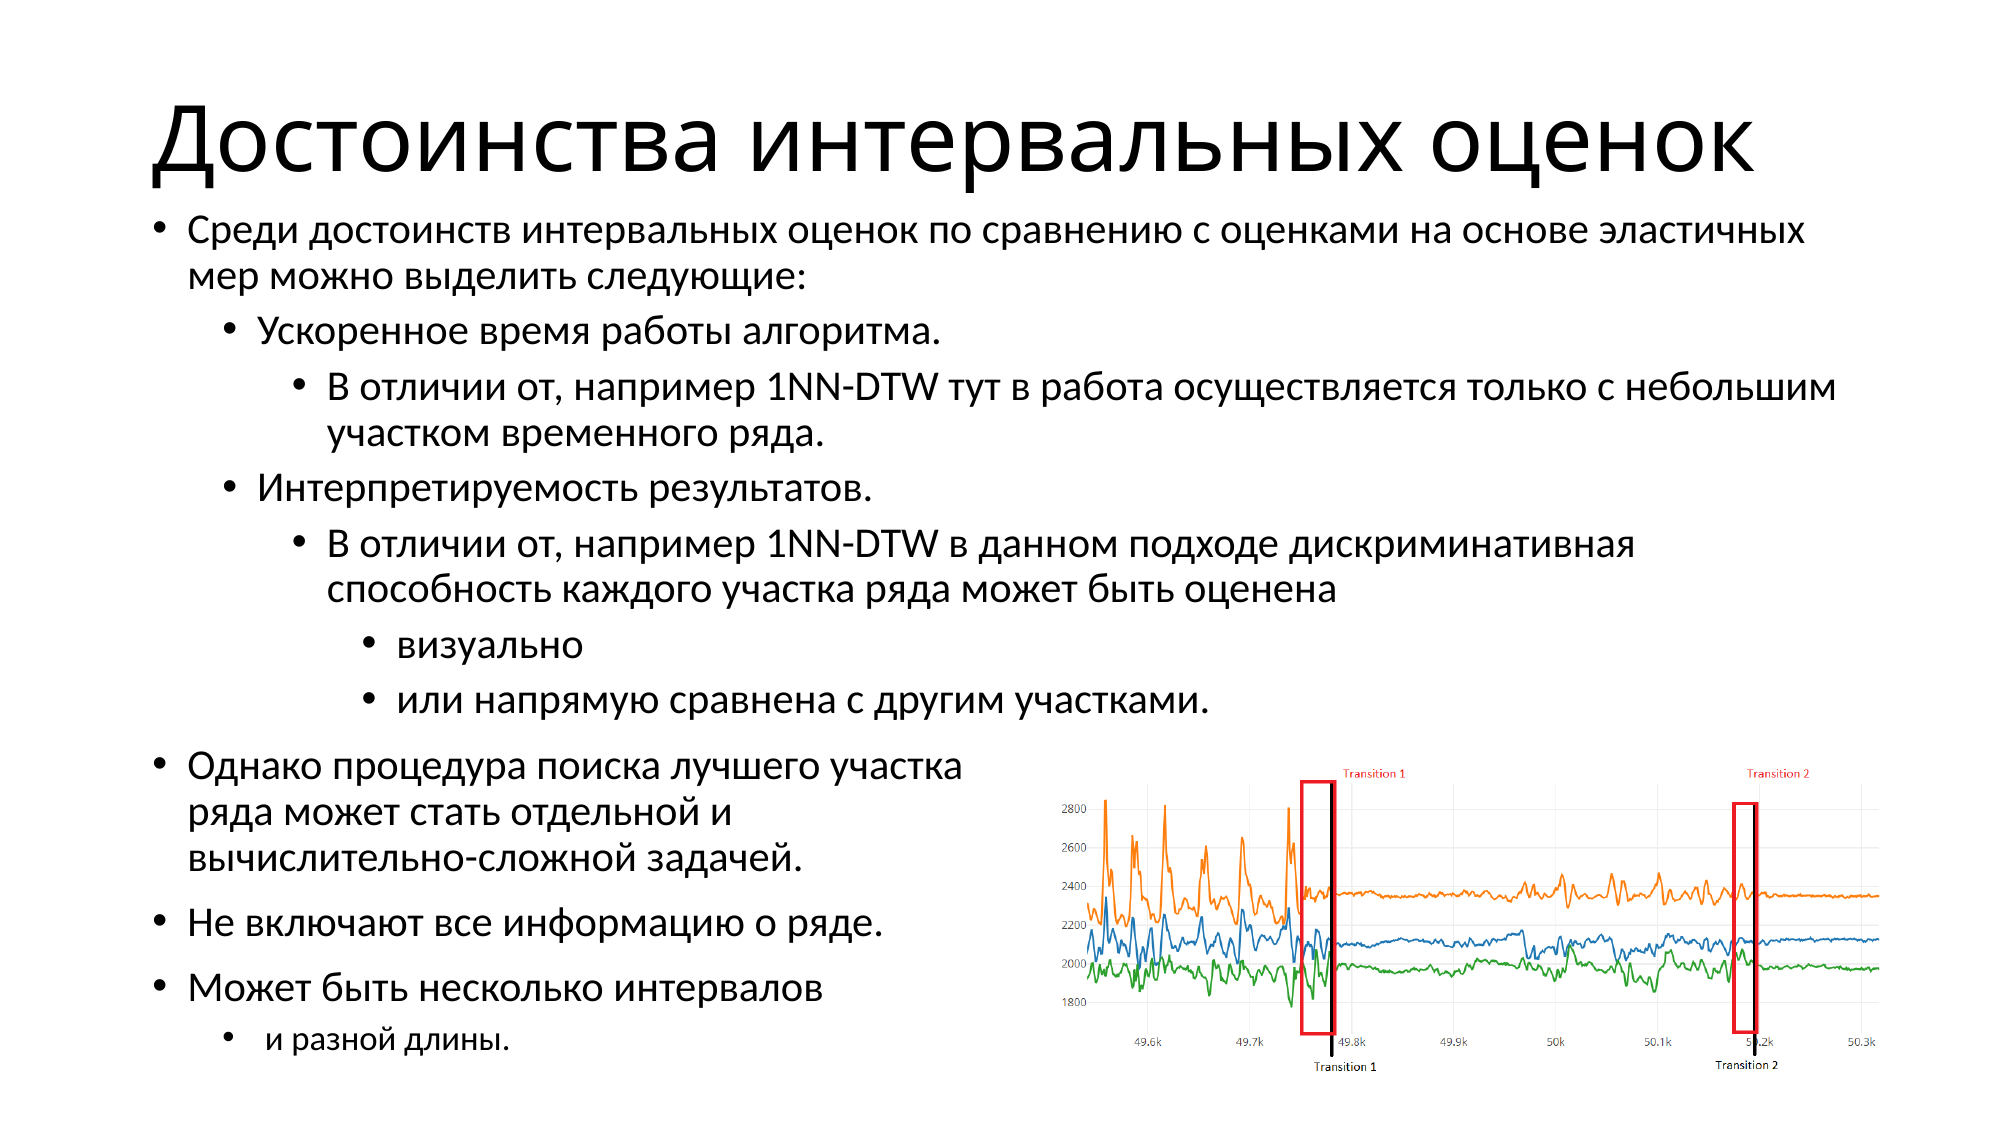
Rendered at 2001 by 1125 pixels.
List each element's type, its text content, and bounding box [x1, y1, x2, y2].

title Достоинства интервальных оценок [137, 59, 1863, 199]
picture [1057, 756, 1908, 1101]
list Среди достоинств интервальных оценок по сравнению с оценками на основе эластичных мер можно выделить следующие: Ускоренное время работы алгоритма. В отличии от, например 1NN-DTW тут в работа осуществляется только с небольшим участком временного ряда. Интерпретируемость результатов. В отличии от, например 1NN-DTW в данном подходе дискриминативная способность каждого участка ряда может быть оценена визуально или напрямую сравнена с другим участками. Однако процедура поиска лучшего участка ряда может стать отдельной и вычислительно-сложной задачей. Не включают все информацию о ряде. Может быть несколько интервалов и разной длины. [137, 199, 1863, 1072]
